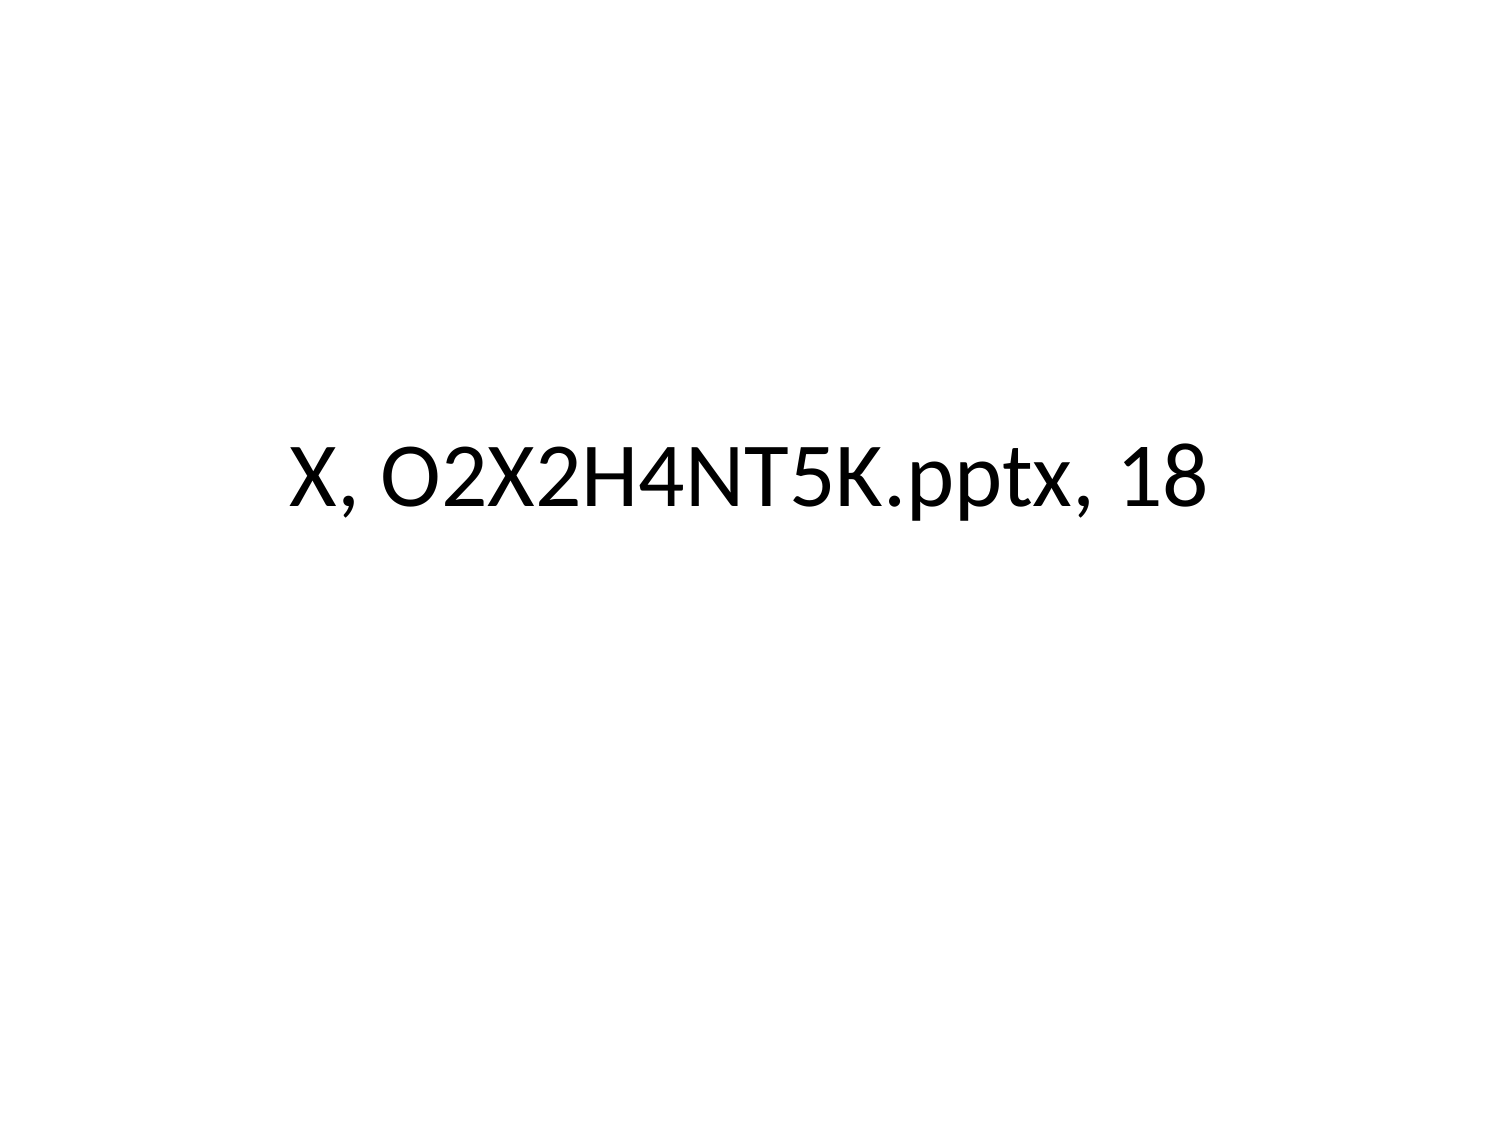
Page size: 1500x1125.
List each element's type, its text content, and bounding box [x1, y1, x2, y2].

title X, O2X2H4NT5K.pptx, 18 [112, 349, 1388, 591]
